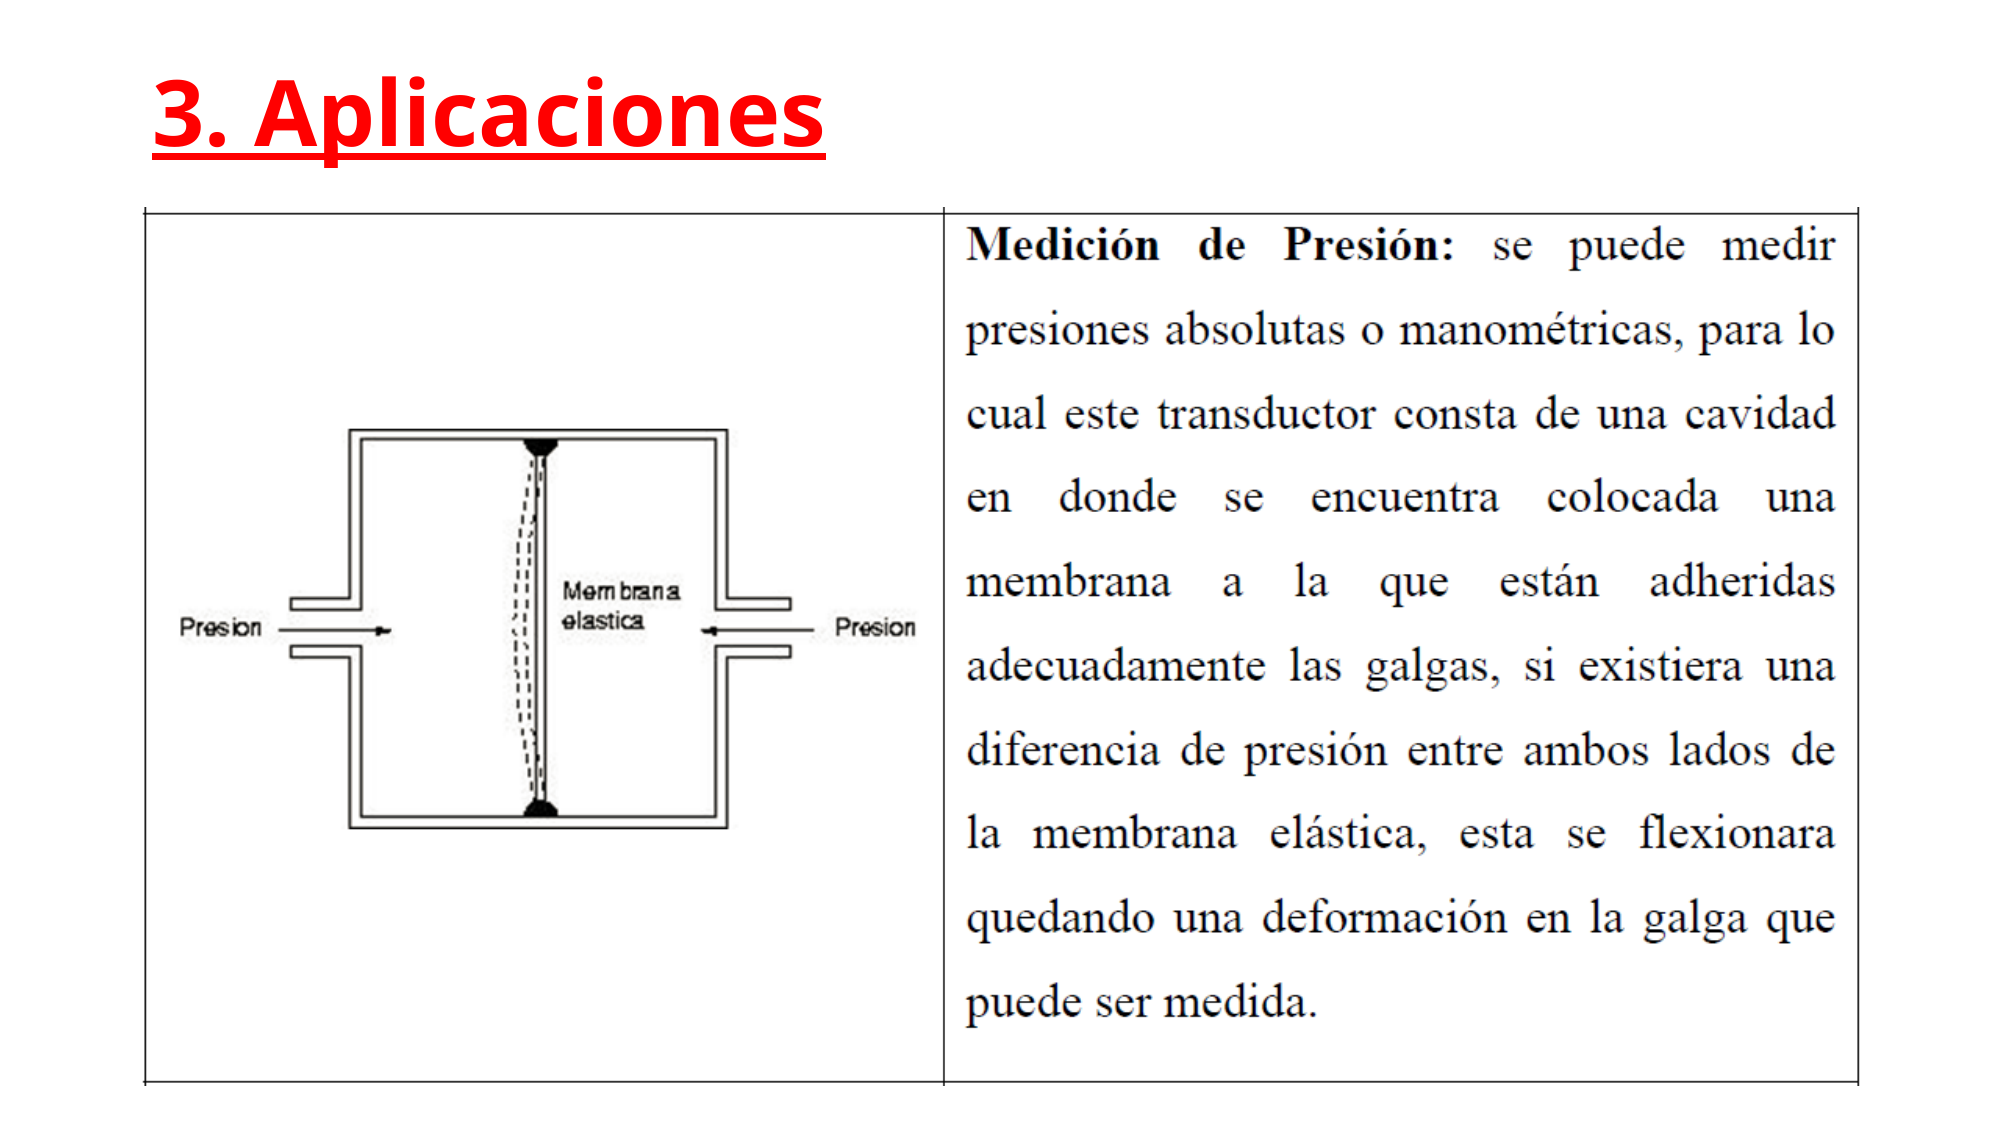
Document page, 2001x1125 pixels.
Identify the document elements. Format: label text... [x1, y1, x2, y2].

picture [137, 207, 1864, 1086]
text_box 3. Aplicaciones [137, 59, 1863, 207]
